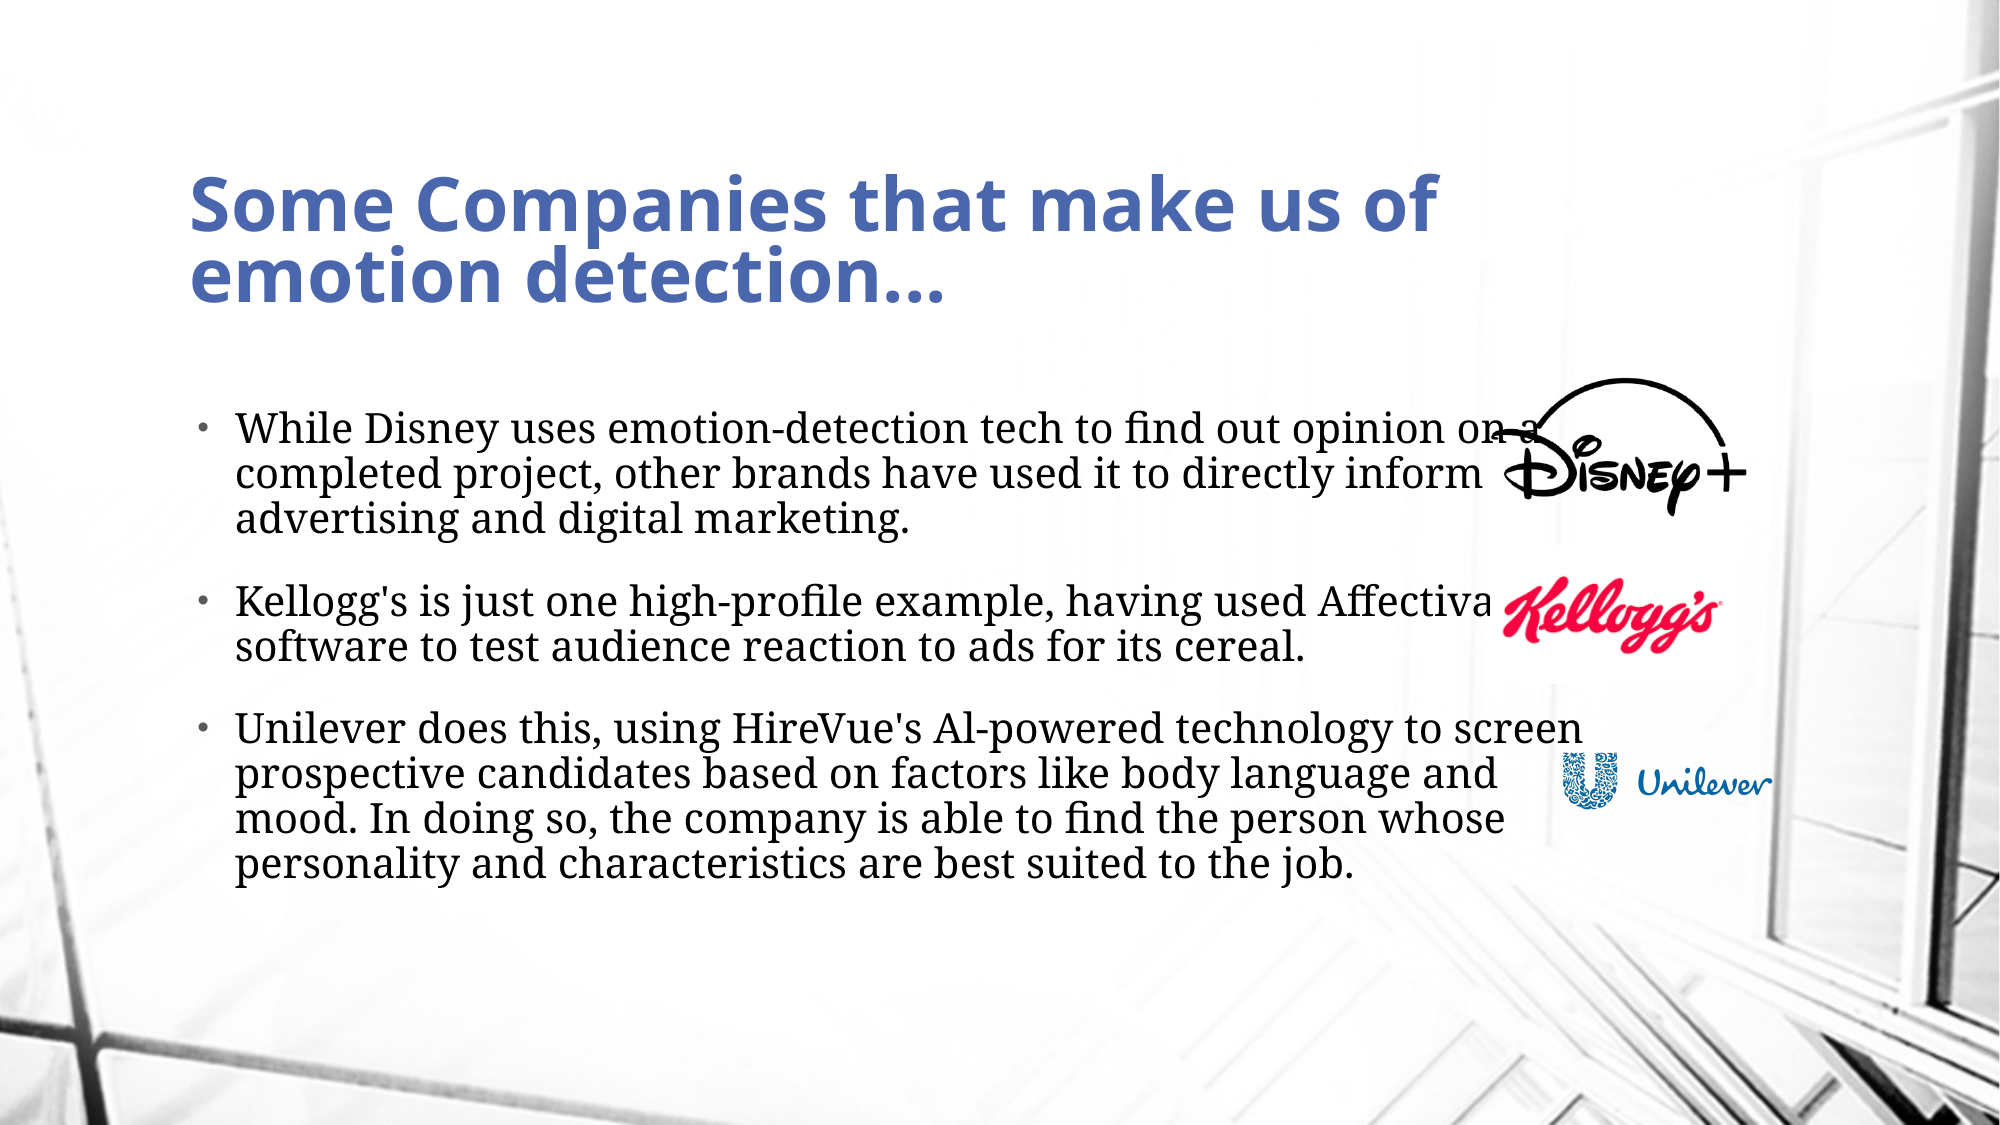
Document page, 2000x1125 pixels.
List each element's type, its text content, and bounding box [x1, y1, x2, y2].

list While Disney uses emotion-detection tech to find out opinion on a completed project, other brands have used it to directly inform advertising and digital marketing. Kellogg's is just one high-profile example, having used Affectiva's software to test audience reaction to ads for its cereal. Unilever does this, using HireVue's Al-powered technology to screen prospective candidates based on factors like body language and mood. In doing so, the company is able to find the person whose personality and characteristics are best suited to the job. [174, 399, 1600, 1088]
title Some Companies that make us of emotion detection... [174, 149, 1600, 325]
picture [0, 0, 2000, 1125]
